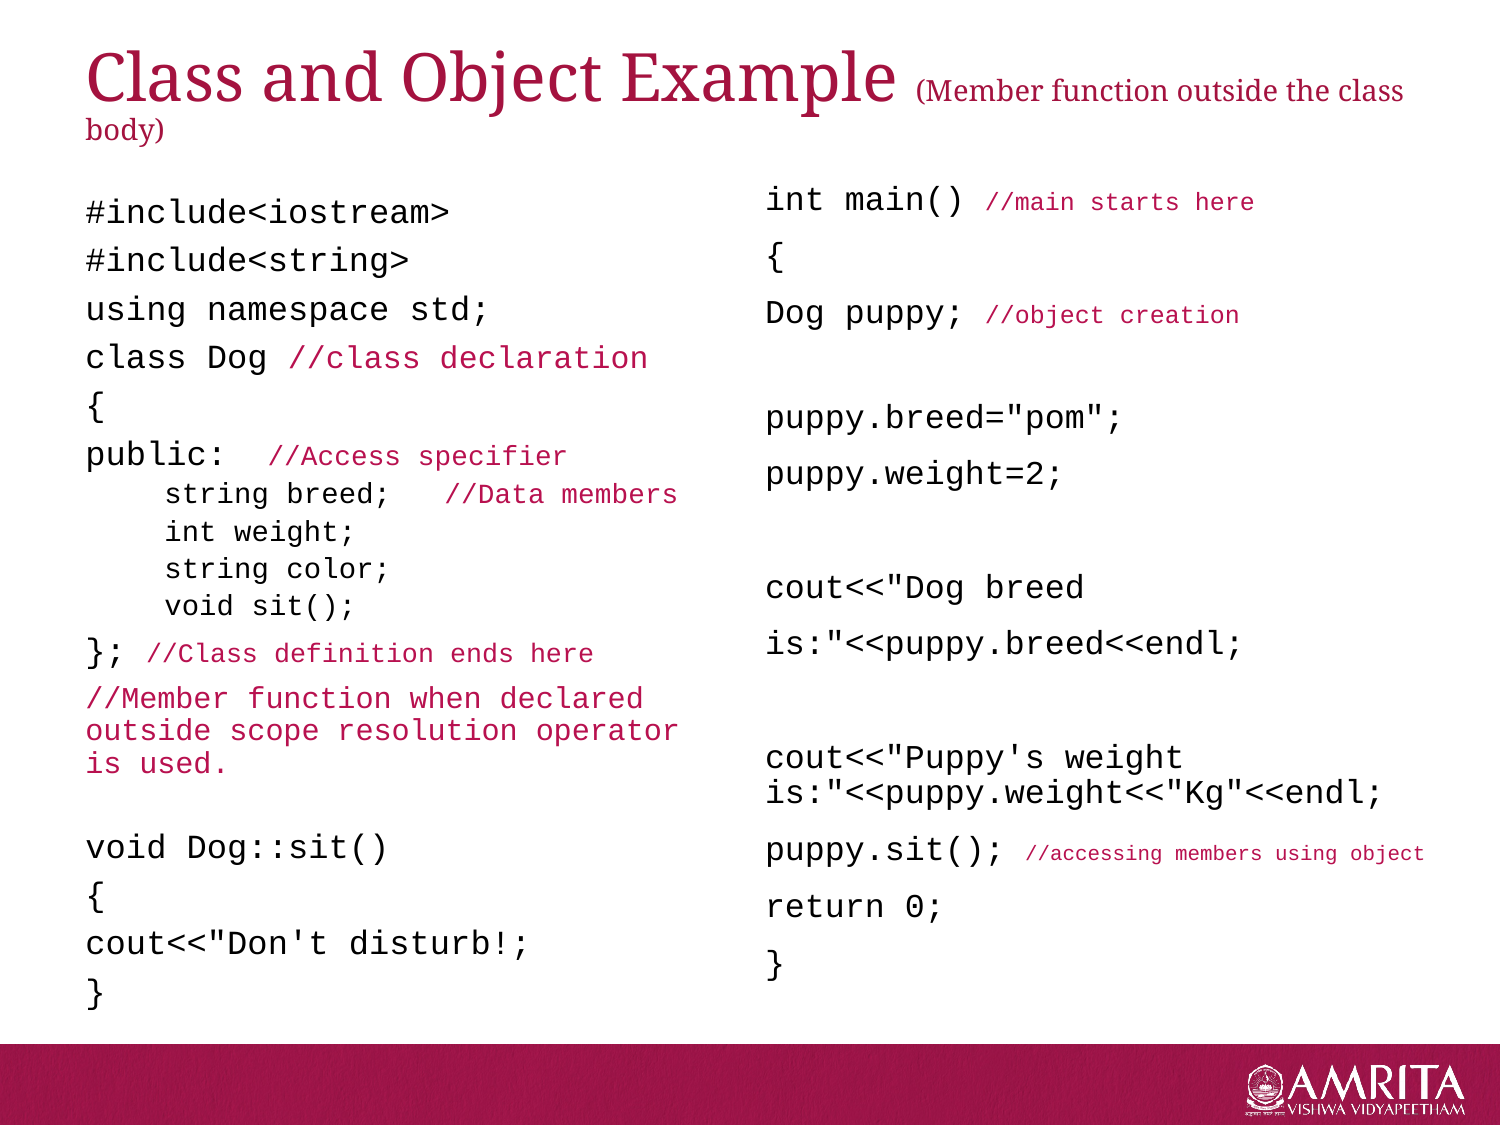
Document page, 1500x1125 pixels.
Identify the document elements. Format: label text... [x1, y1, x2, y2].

text_box int main() //main starts here { Dog puppy; //object creation puppy.breed="pom"; puppy.weight=2; cout<<"Dog breed is:"<<puppy.breed<<endl; cout<<"Puppy's weight is:"<<puppy.weight<<"Kg"<<endl; puppy.sit(); //accessing members using object return 0; } [750, 174, 1463, 1024]
picture [0, 1044, 1500, 1125]
list #include<iostream> #include<string> using namespace std; class Dog //class declaration { public: //Access specifier string breed; //Data members int weight; string color; void sit(); }; //Class definition ends here //Member function when declared outside scope resolution operator is used. void Dog::sit() { cout<<"Don't disturb!; } [70, 186, 733, 1024]
title Class and Object Example (Member function outside the class body) [70, 57, 1450, 134]
